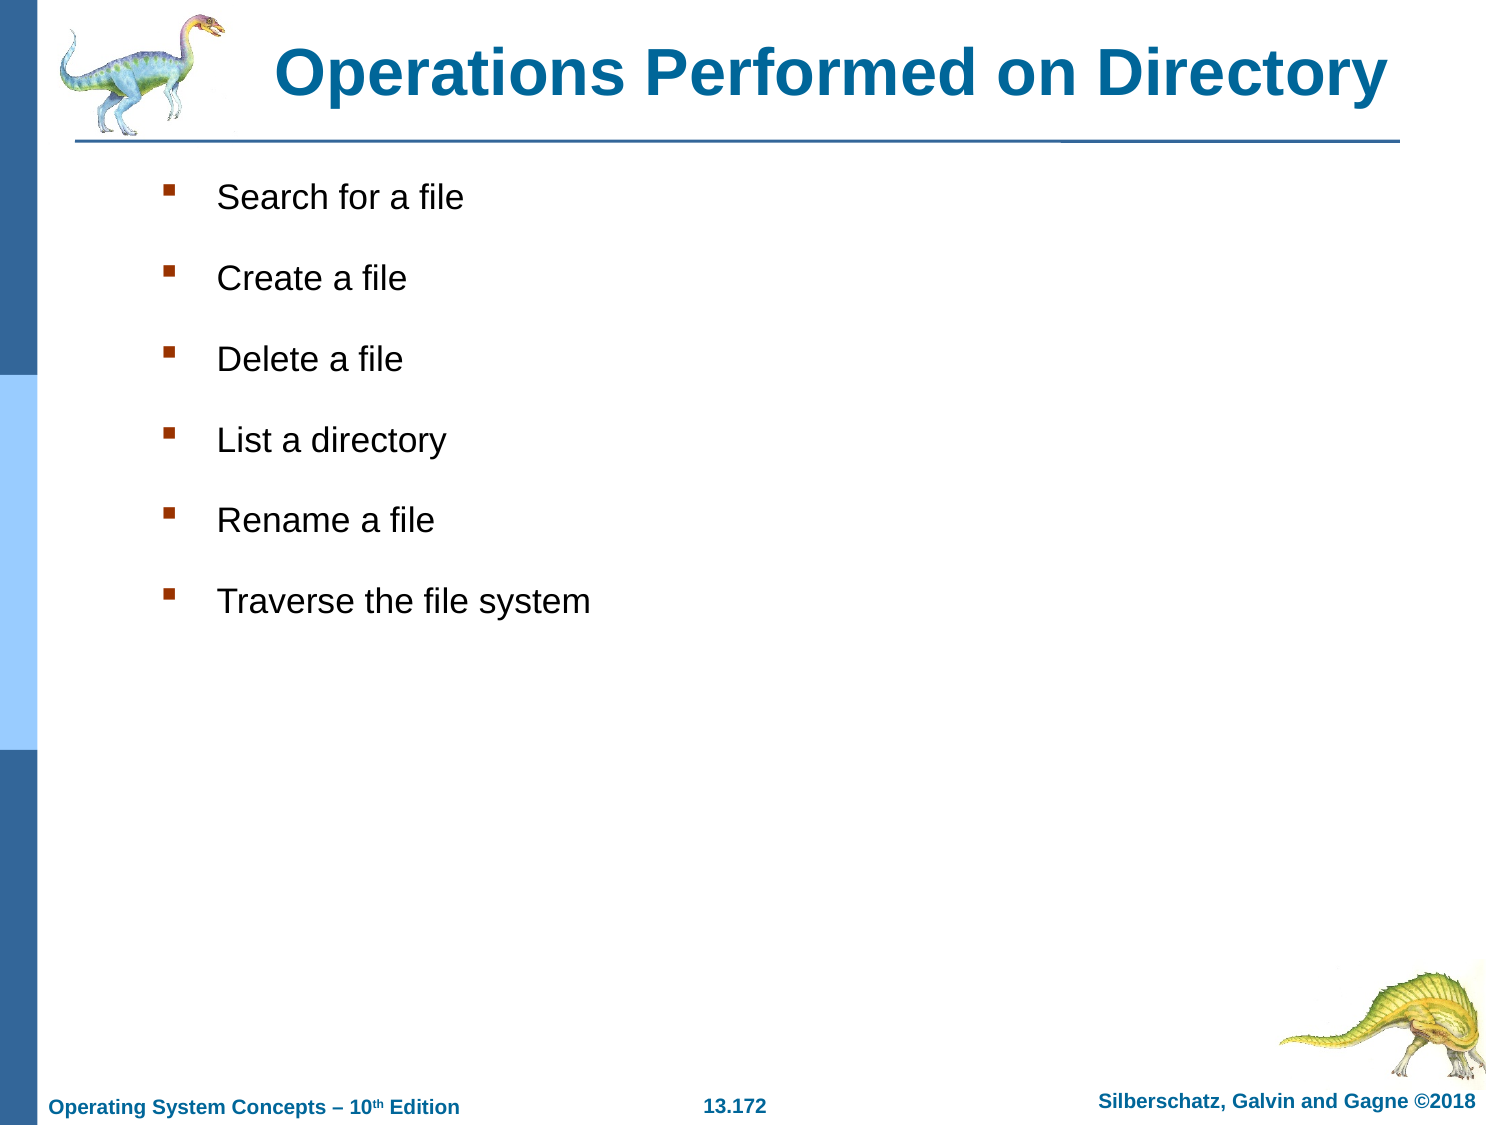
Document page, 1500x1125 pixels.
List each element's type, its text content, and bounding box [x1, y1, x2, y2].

list Search for a file Create a file Delete a file List a directory Rename a file Traverse the file system [145, 166, 1406, 911]
title Operations Performed on Directory [157, 21, 1500, 116]
picture [46, 0, 243, 149]
picture [1275, 959, 1486, 1090]
